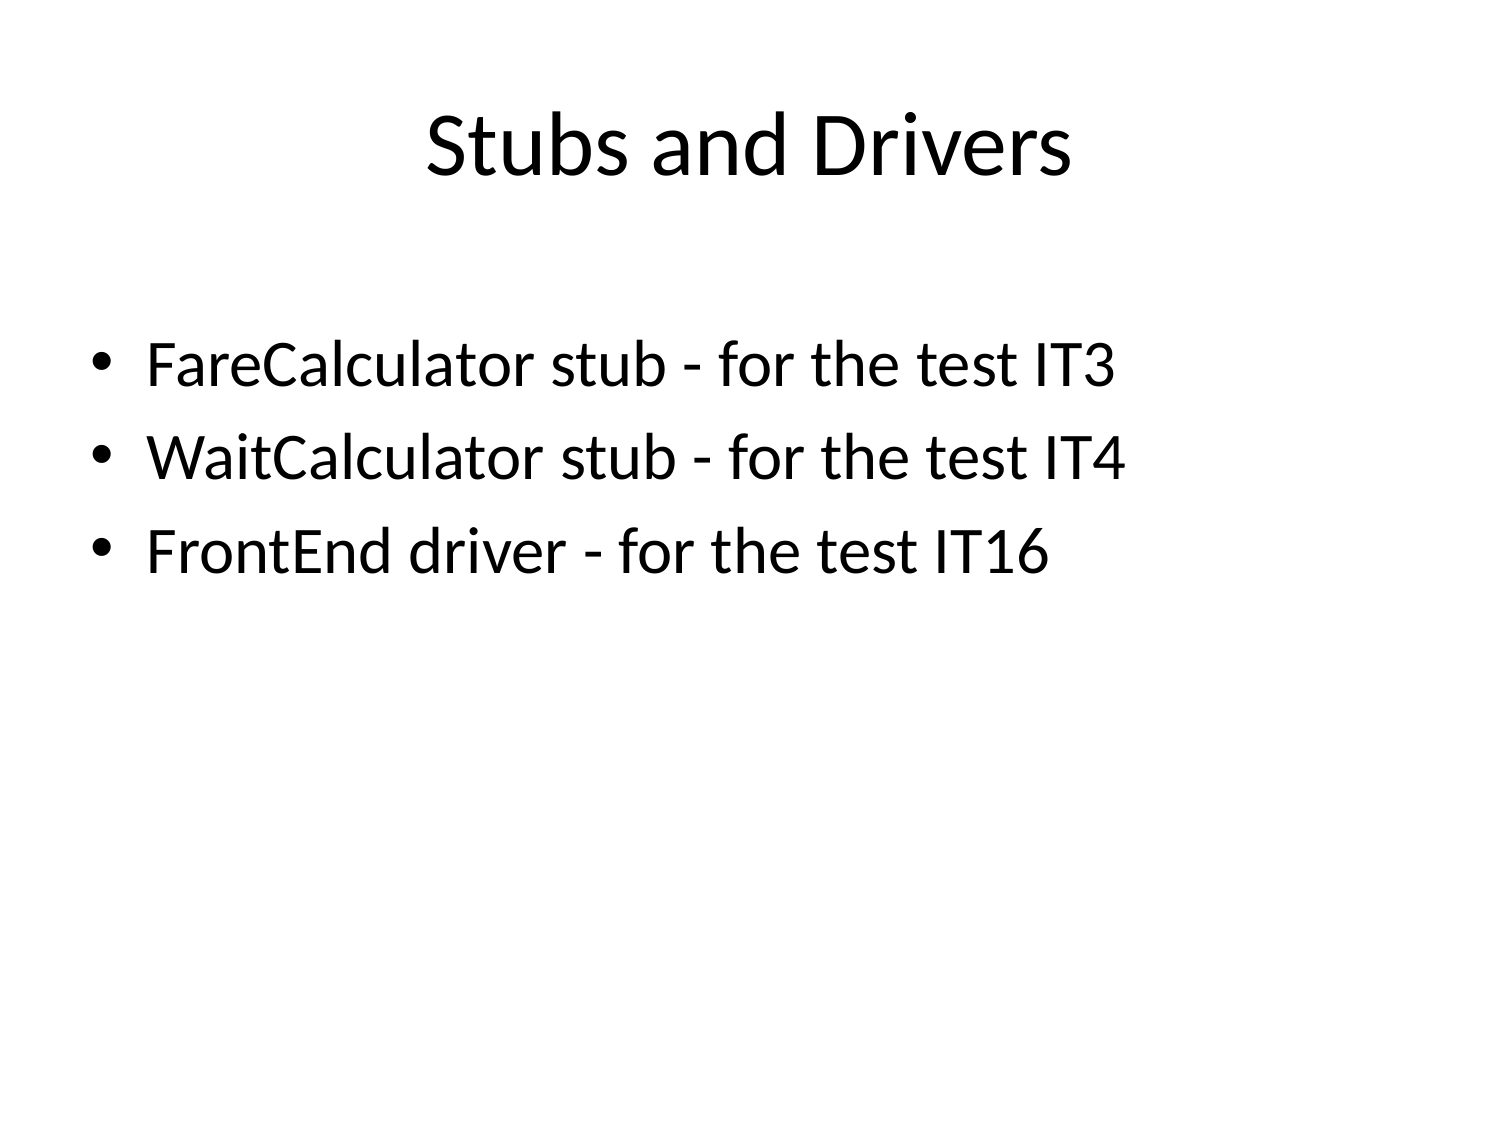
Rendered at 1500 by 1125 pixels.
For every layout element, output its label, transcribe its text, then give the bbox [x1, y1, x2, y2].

list FareCalculator stub - for the test IT3 WaitCalculator stub - for the test IT4 FrontEnd driver - for the test IT16 [75, 312, 1425, 663]
title Stubs and Drivers [75, 45, 1425, 233]
